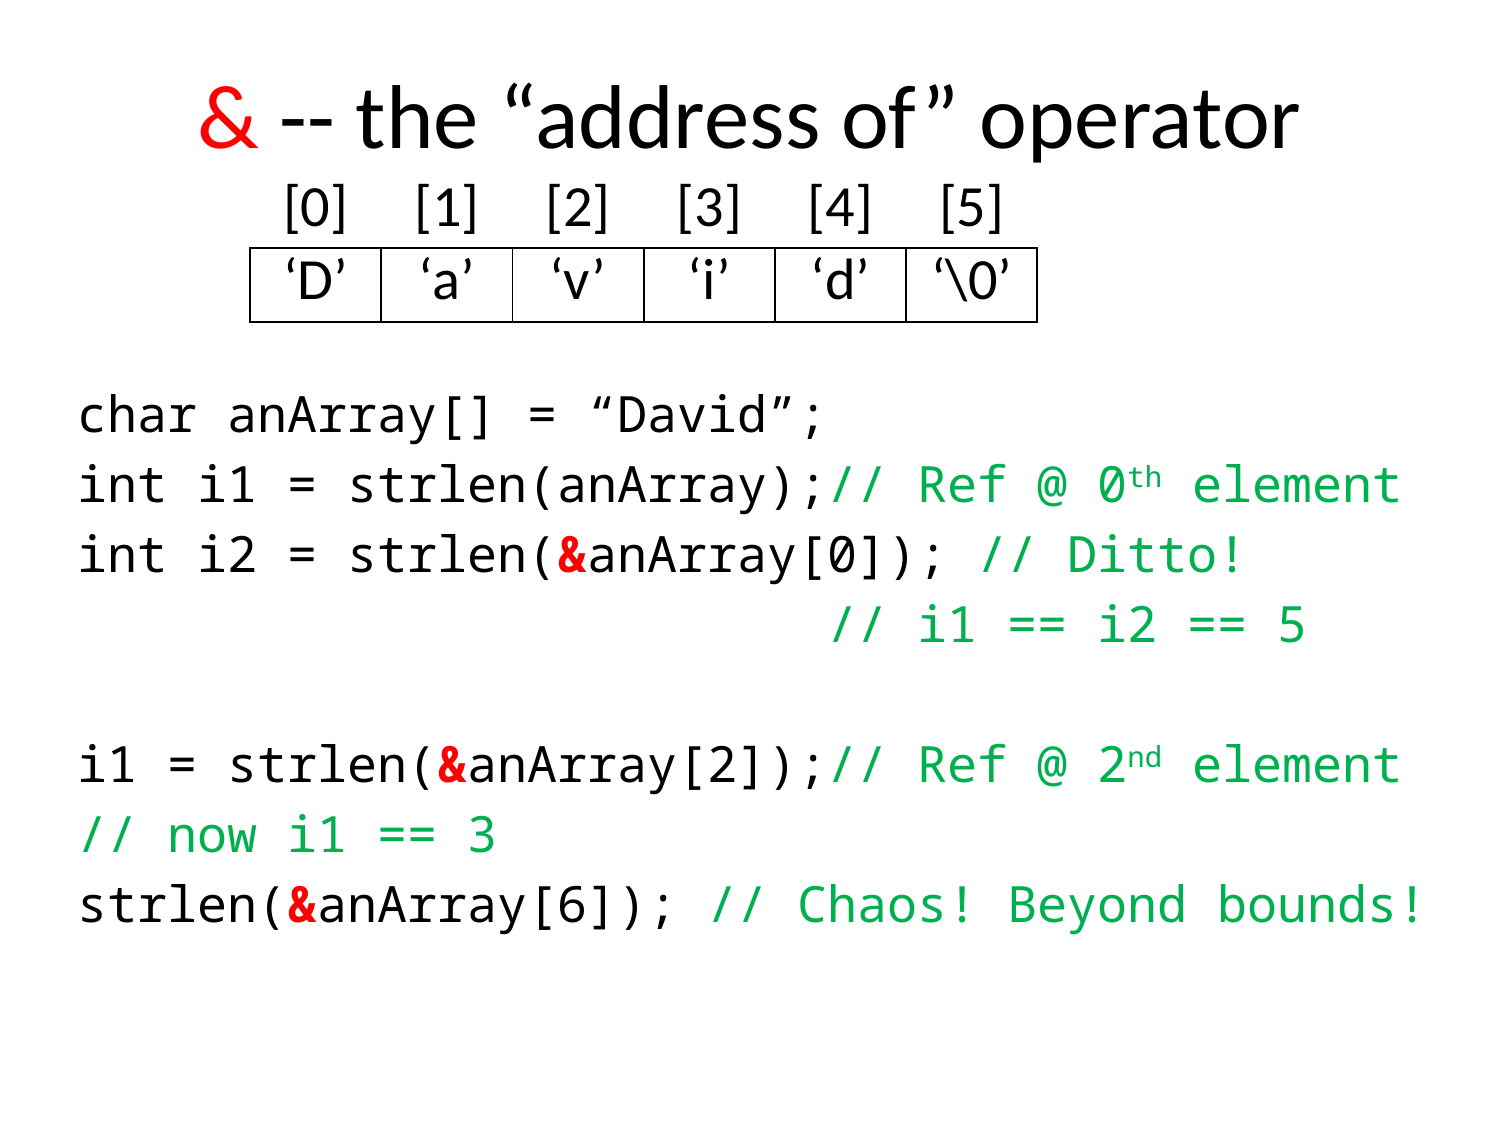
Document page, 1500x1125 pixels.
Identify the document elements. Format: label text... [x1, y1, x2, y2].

table_cell ‘v’ [513, 249, 643, 321]
table_header [2] [513, 176, 643, 247]
table_cell ‘a’ [382, 249, 512, 321]
table_header [3] [645, 176, 774, 247]
table_header [0] [251, 176, 380, 247]
list char anArray[] = “David”; int i1 = strlen(anArray);// Ref @ 0th element int i2 = strlen(&anArray[0]); // Ditto! // i1 == i2 == 5 i1 = strlen(&anArray[2]);// Ref @ 2nd element // now i1 == 3 strlen(&anArray[6]); // Chaos! Beyond bounds! [62, 375, 1463, 1050]
table_cell ‘D’ [251, 249, 380, 321]
table_header [4] [776, 176, 905, 247]
table_header [1] [382, 176, 512, 247]
table_header [5] [907, 176, 1036, 247]
table_cell ‘i’ [645, 249, 774, 321]
table_cell ‘d’ [776, 249, 905, 321]
table_cell ‘\0’ [907, 249, 1036, 321]
title & -- the “address of” operator [75, 50, 1425, 175]
